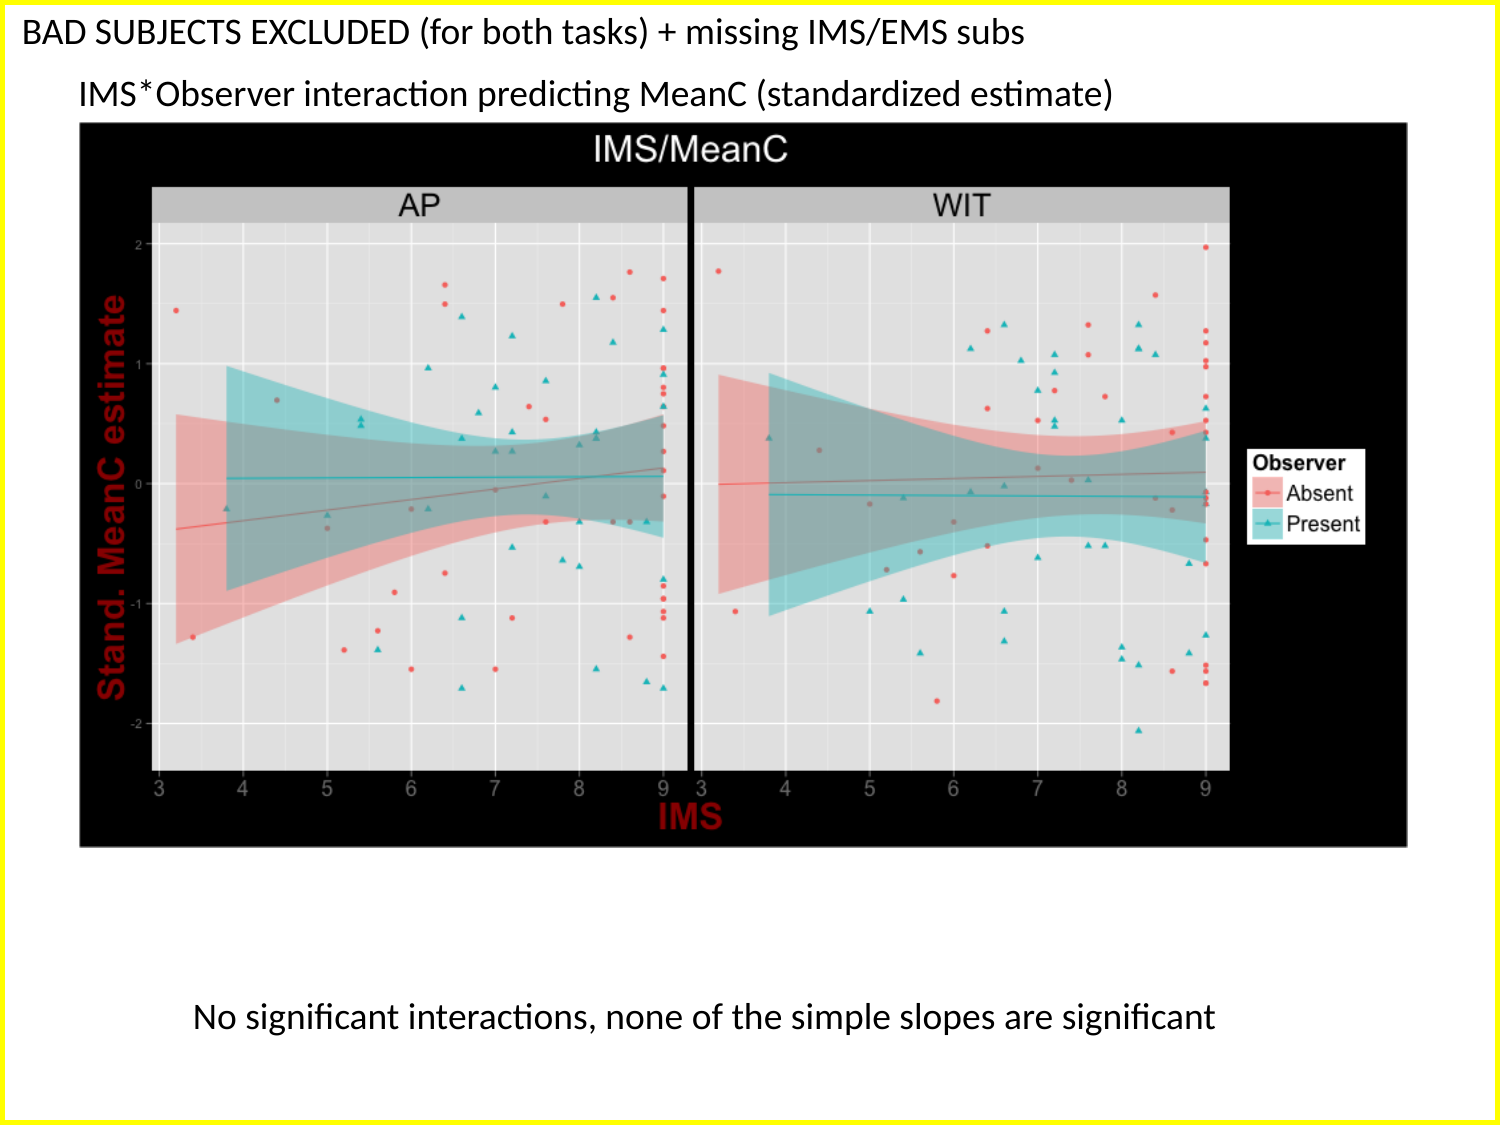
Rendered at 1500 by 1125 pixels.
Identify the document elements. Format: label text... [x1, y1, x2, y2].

picture [79, 122, 1408, 848]
text_box No significant interactions, none of the simple slopes are significant [178, 985, 1233, 1045]
text_box [0, 0, 1500, 1125]
